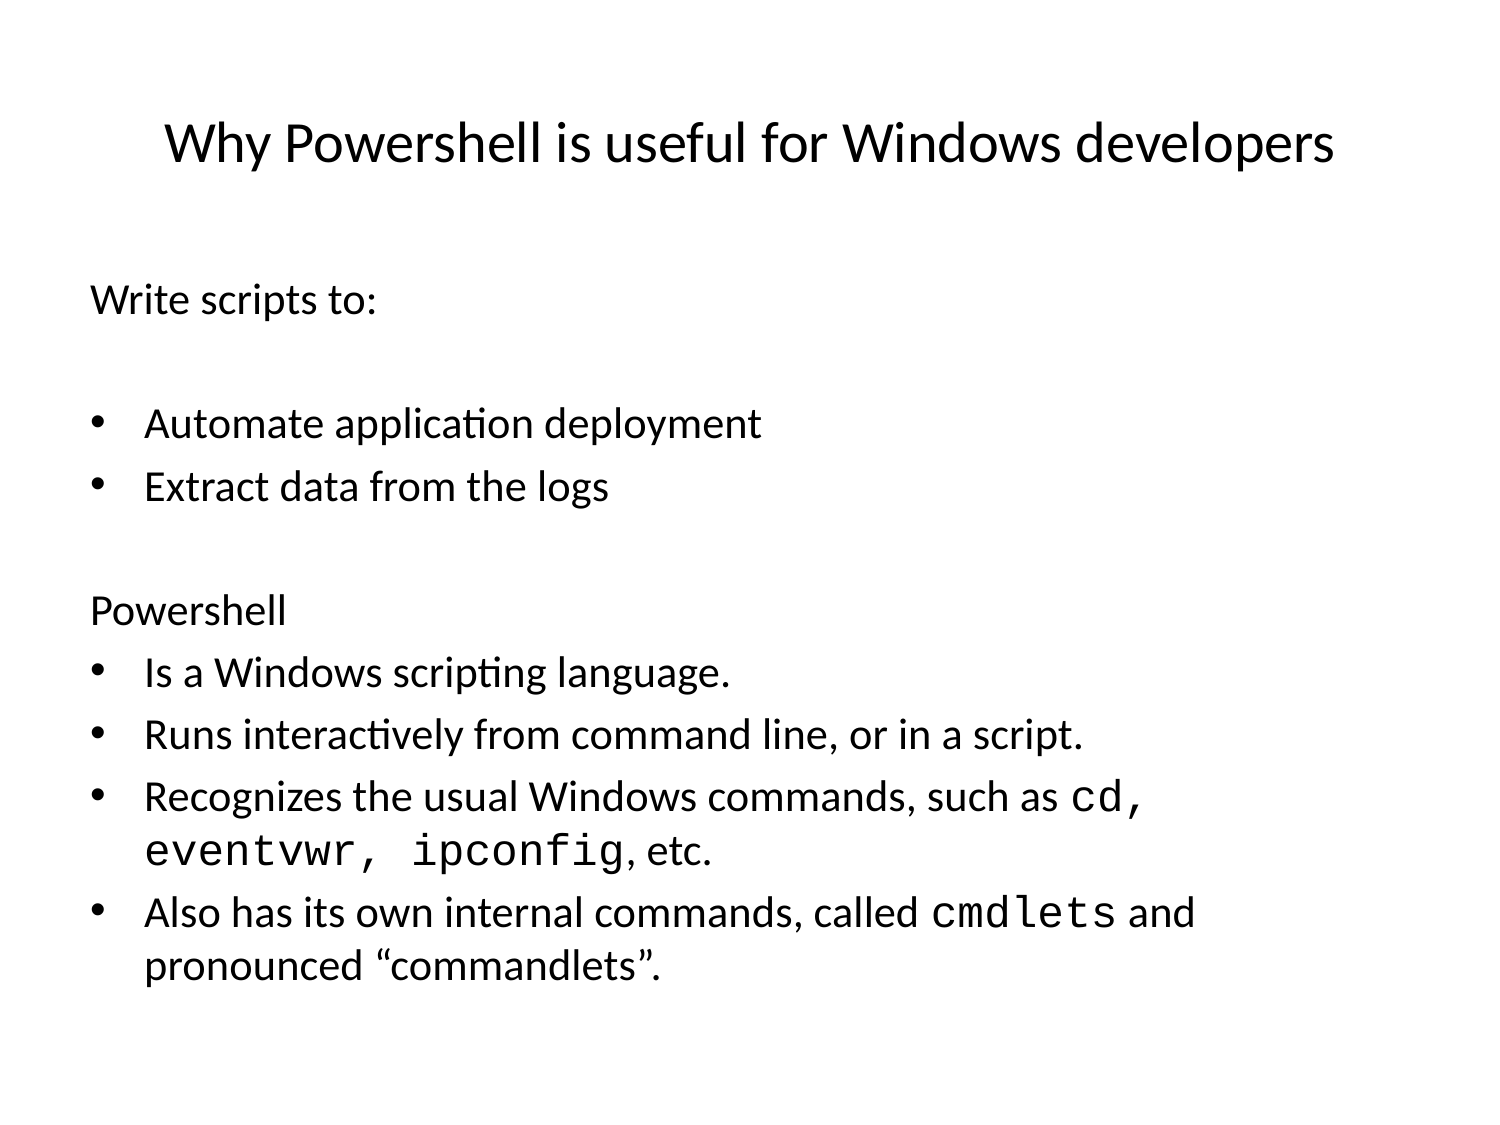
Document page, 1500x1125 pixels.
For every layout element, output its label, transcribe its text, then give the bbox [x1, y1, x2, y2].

title Why Powershell is useful for Windows developers [75, 45, 1425, 233]
list Write scripts to: Automate application deployment Extract data from the logs Powershell Is a Windows scripting language. Runs interactively from command line, or in a script. Recognizes the usual Windows commands, such as cd, eventvwr, ipconfig, etc. Also has its own internal commands, called cmdlets and pronounced “commandlets”. [75, 262, 1425, 1005]
